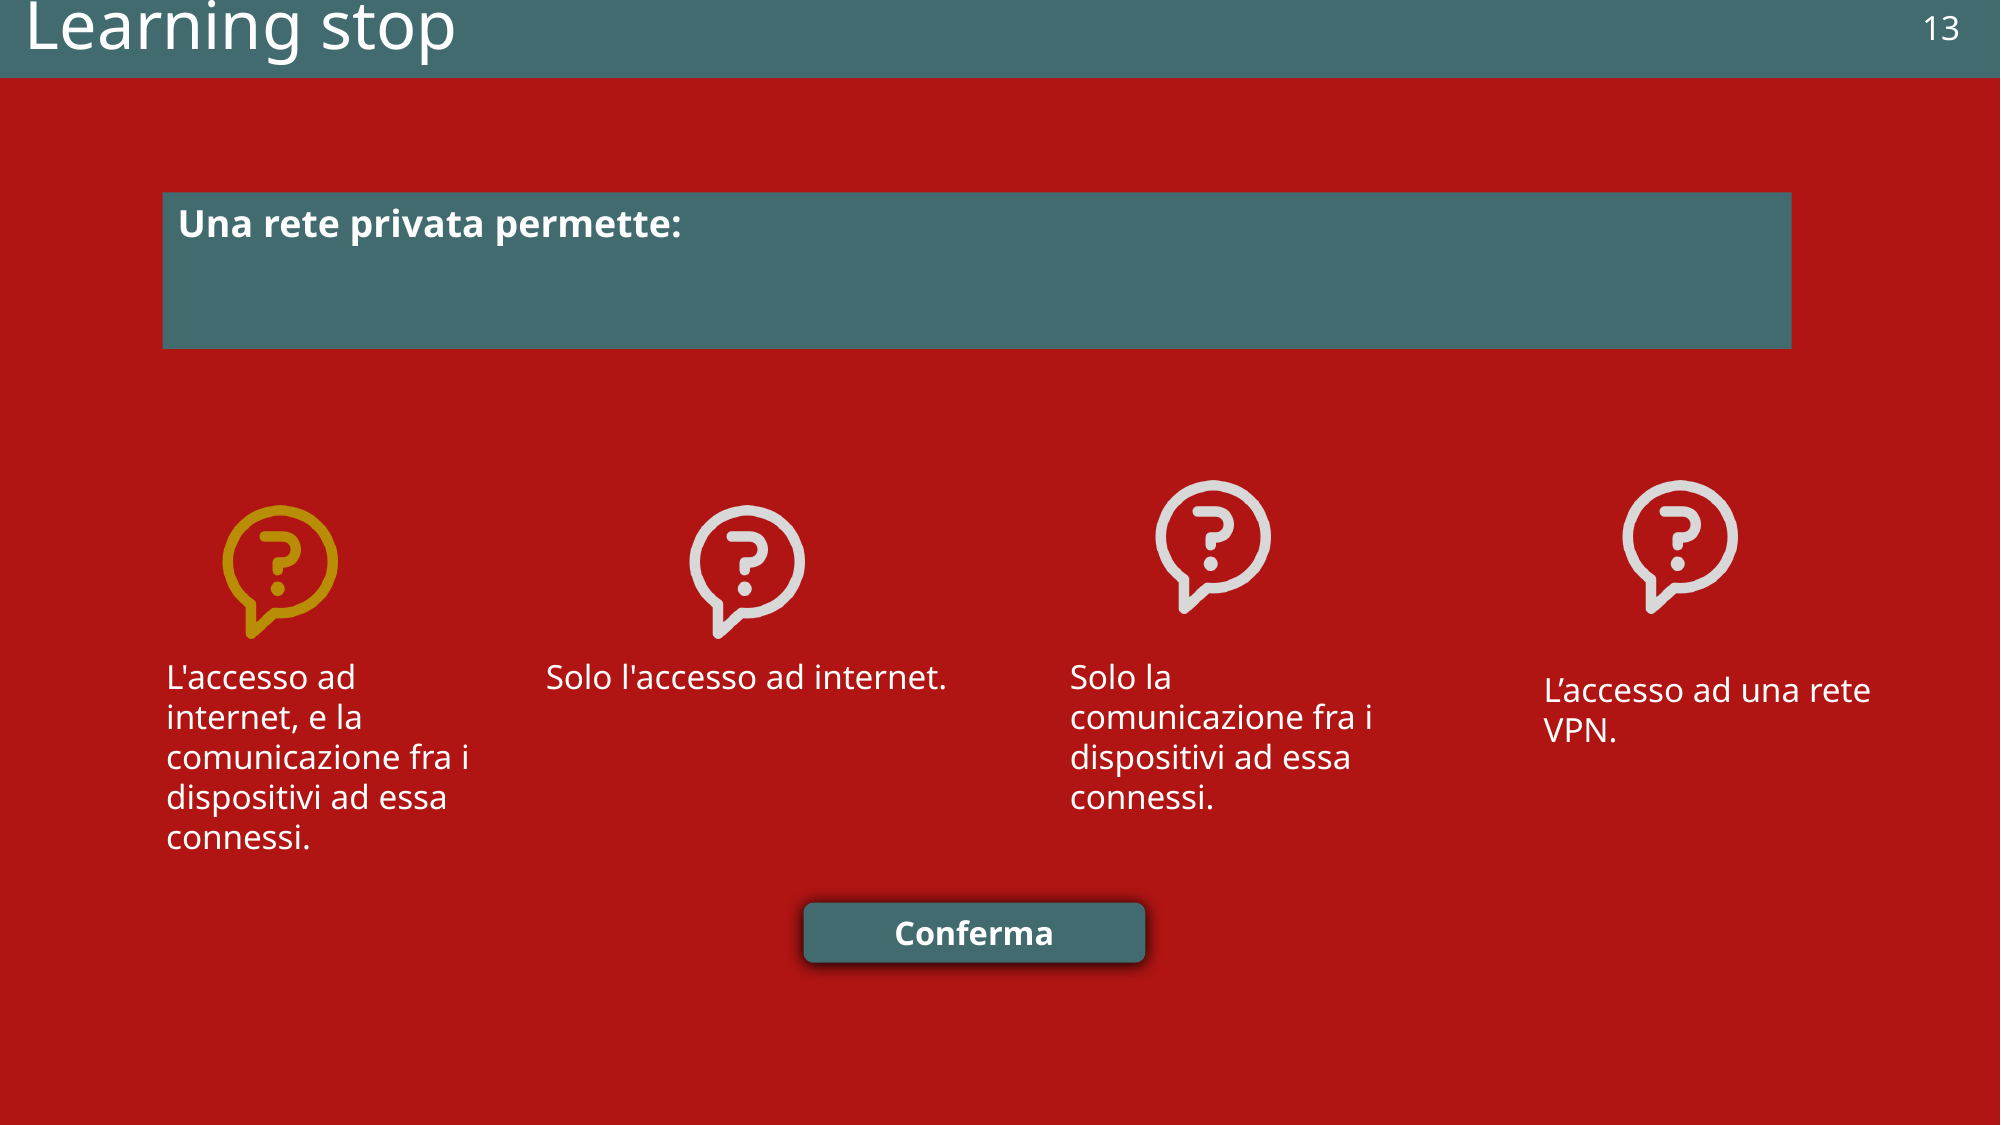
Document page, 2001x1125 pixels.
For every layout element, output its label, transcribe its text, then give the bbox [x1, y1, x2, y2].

text_box Solo la comunicazione fra i dispositivi ad essa connessi. [1054, 649, 1421, 709]
text_box [0, 0, 2000, 80]
picture [212, 505, 347, 640]
picture [679, 505, 814, 640]
text_box L’accesso ad una rete VPN. [1528, 661, 1917, 745]
text_box Conferma [801, 901, 1147, 965]
picture [1146, 479, 1281, 614]
text_box L'accesso ad internet, e la comunicazione fra i dispositivi ad essa connessi. [151, 649, 493, 732]
text_box Solo l'accesso ad internet. [530, 649, 990, 732]
list Learning stop [10, 0, 1896, 31]
text_box 13 [1907, 0, 1990, 55]
picture [1613, 479, 1747, 614]
list Una rete privata permette: [161, 191, 1793, 351]
